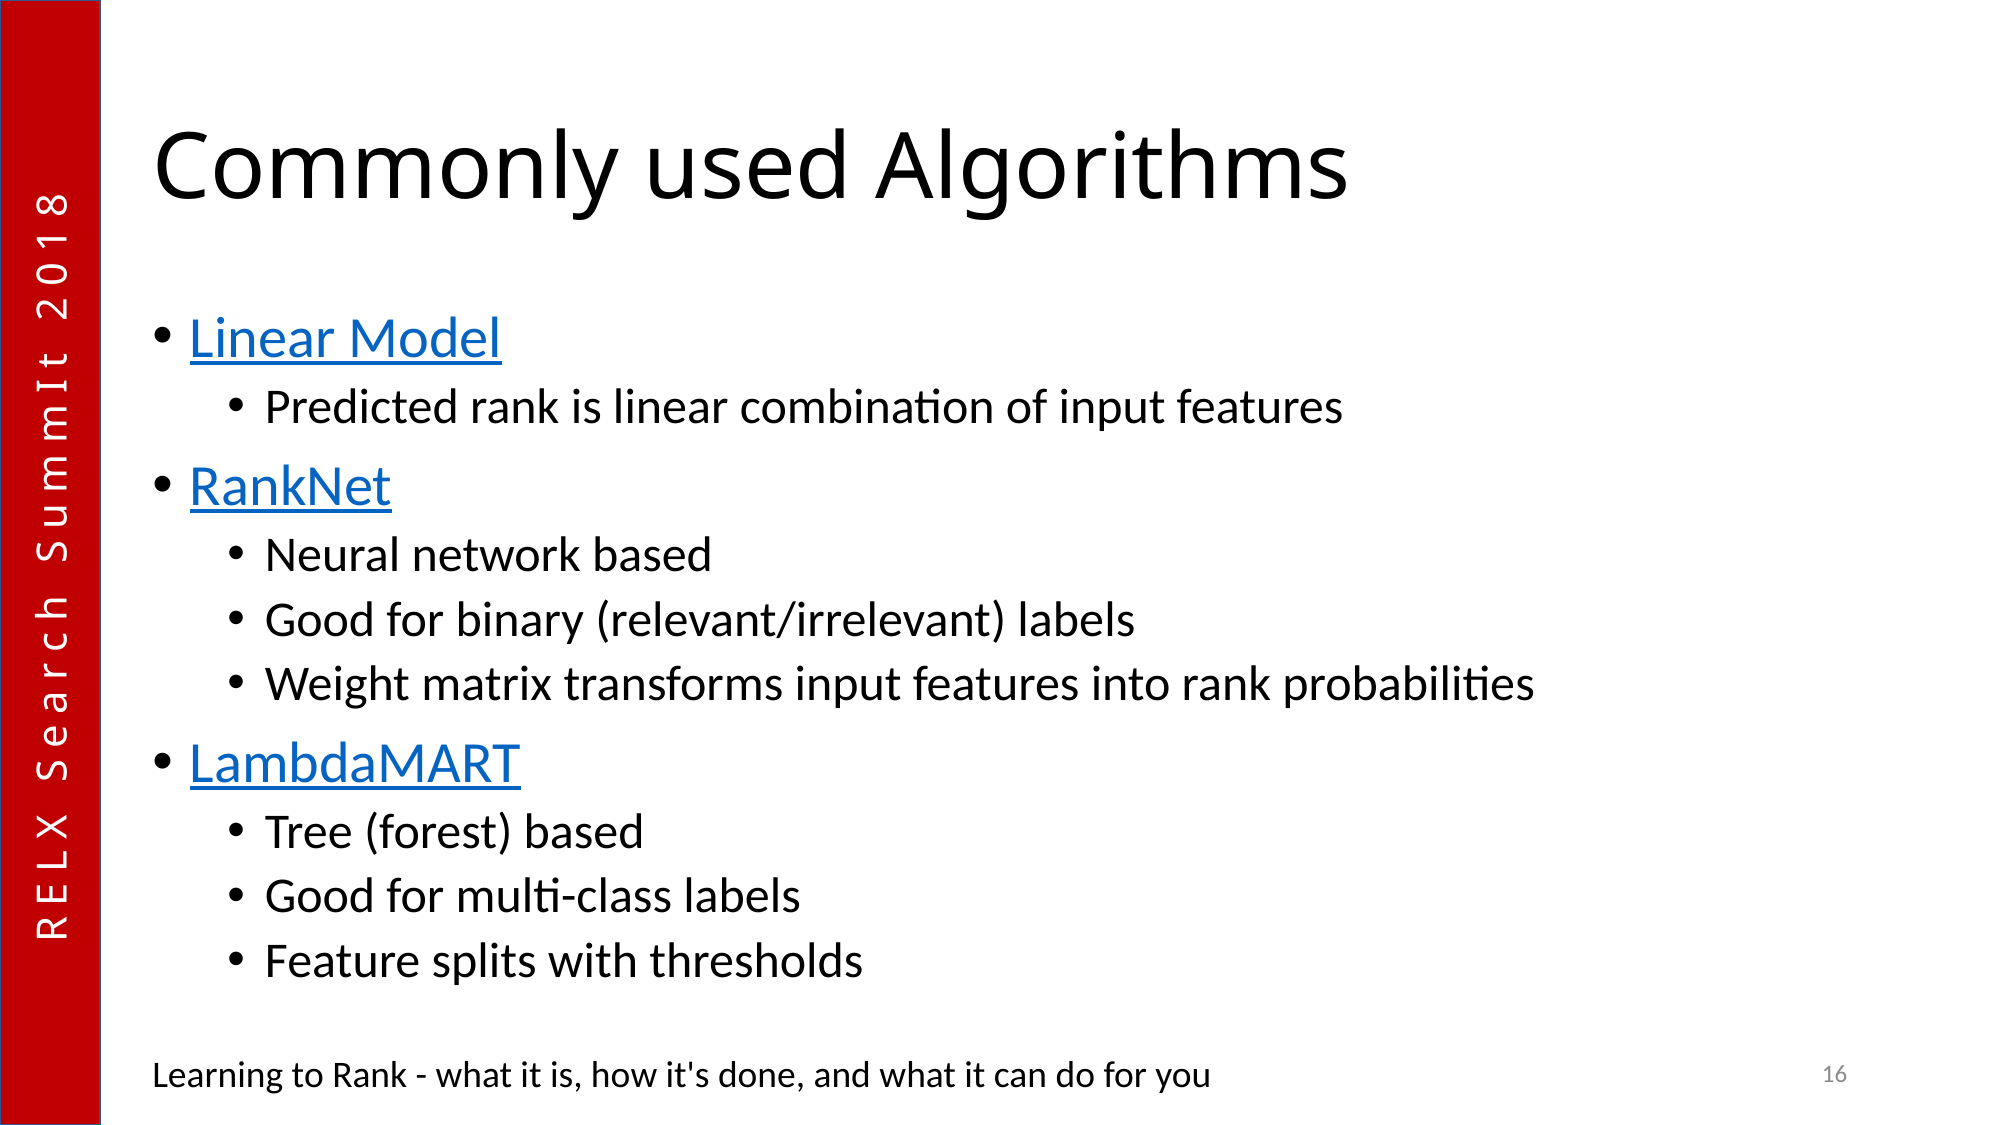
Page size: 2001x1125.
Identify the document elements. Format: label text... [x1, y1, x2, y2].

list Linear Model Predicted rank is linear combination of input features RankNet Neural network based Good for binary (relevant/irrelevant) labels Weight matrix transforms input features into rank probabilities LambdaMART Tree (forest) based Good for multi-class labels Feature splits with thresholds [137, 299, 1863, 1014]
slide_number 16 [1412, 1042, 1863, 1103]
footer Learning to Rank - what it is, how it's done, and what it can do for you [137, 1042, 1245, 1103]
title Commonly used Algorithms [137, 59, 1863, 278]
